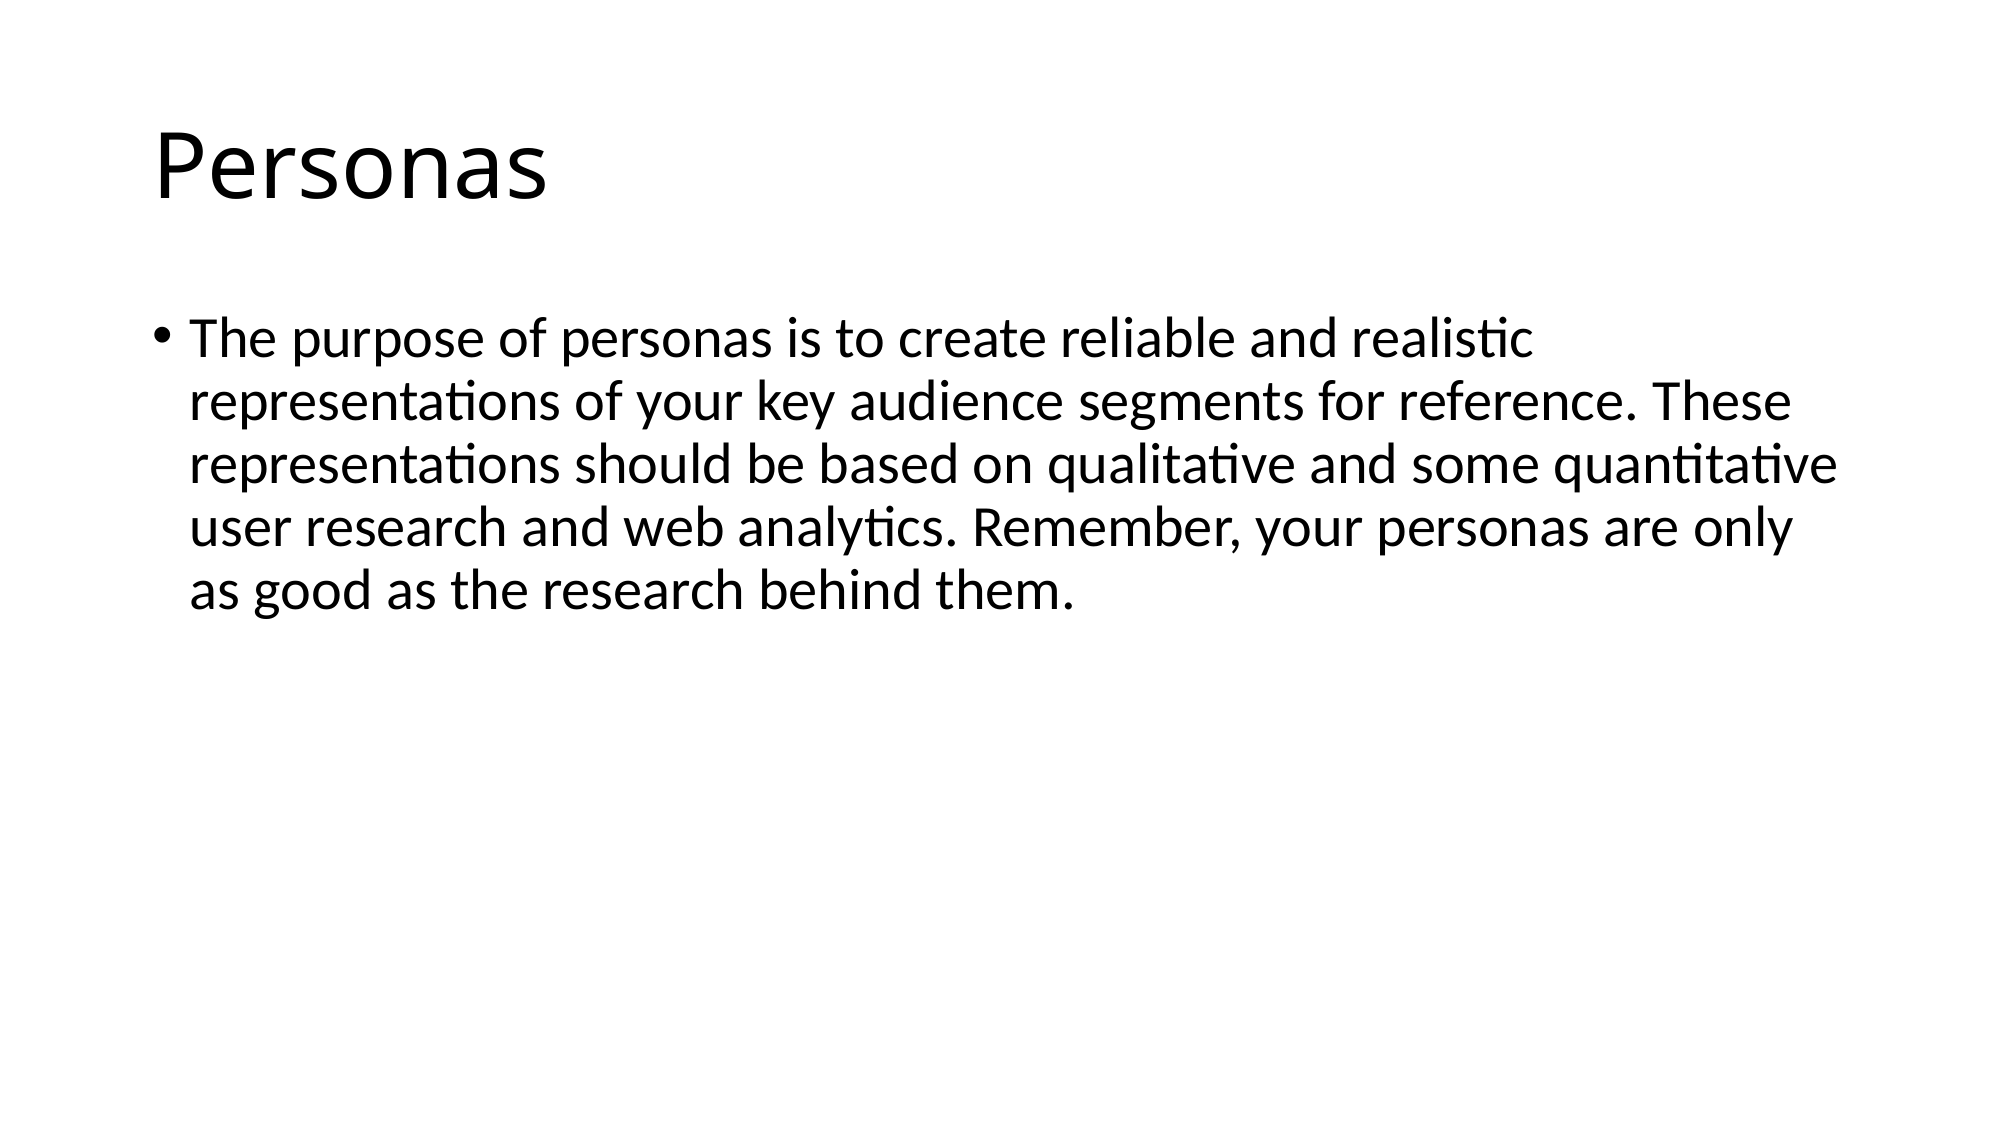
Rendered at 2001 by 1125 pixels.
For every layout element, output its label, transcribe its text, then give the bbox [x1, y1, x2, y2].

title Personas [137, 59, 1863, 278]
list The purpose of personas is to create reliable and realistic representations of your key audience segments for reference. These representations should be based on qualitative and some quantitative user research and web analytics. Remember, your personas are only as good as the research behind them. [137, 299, 1863, 1014]
